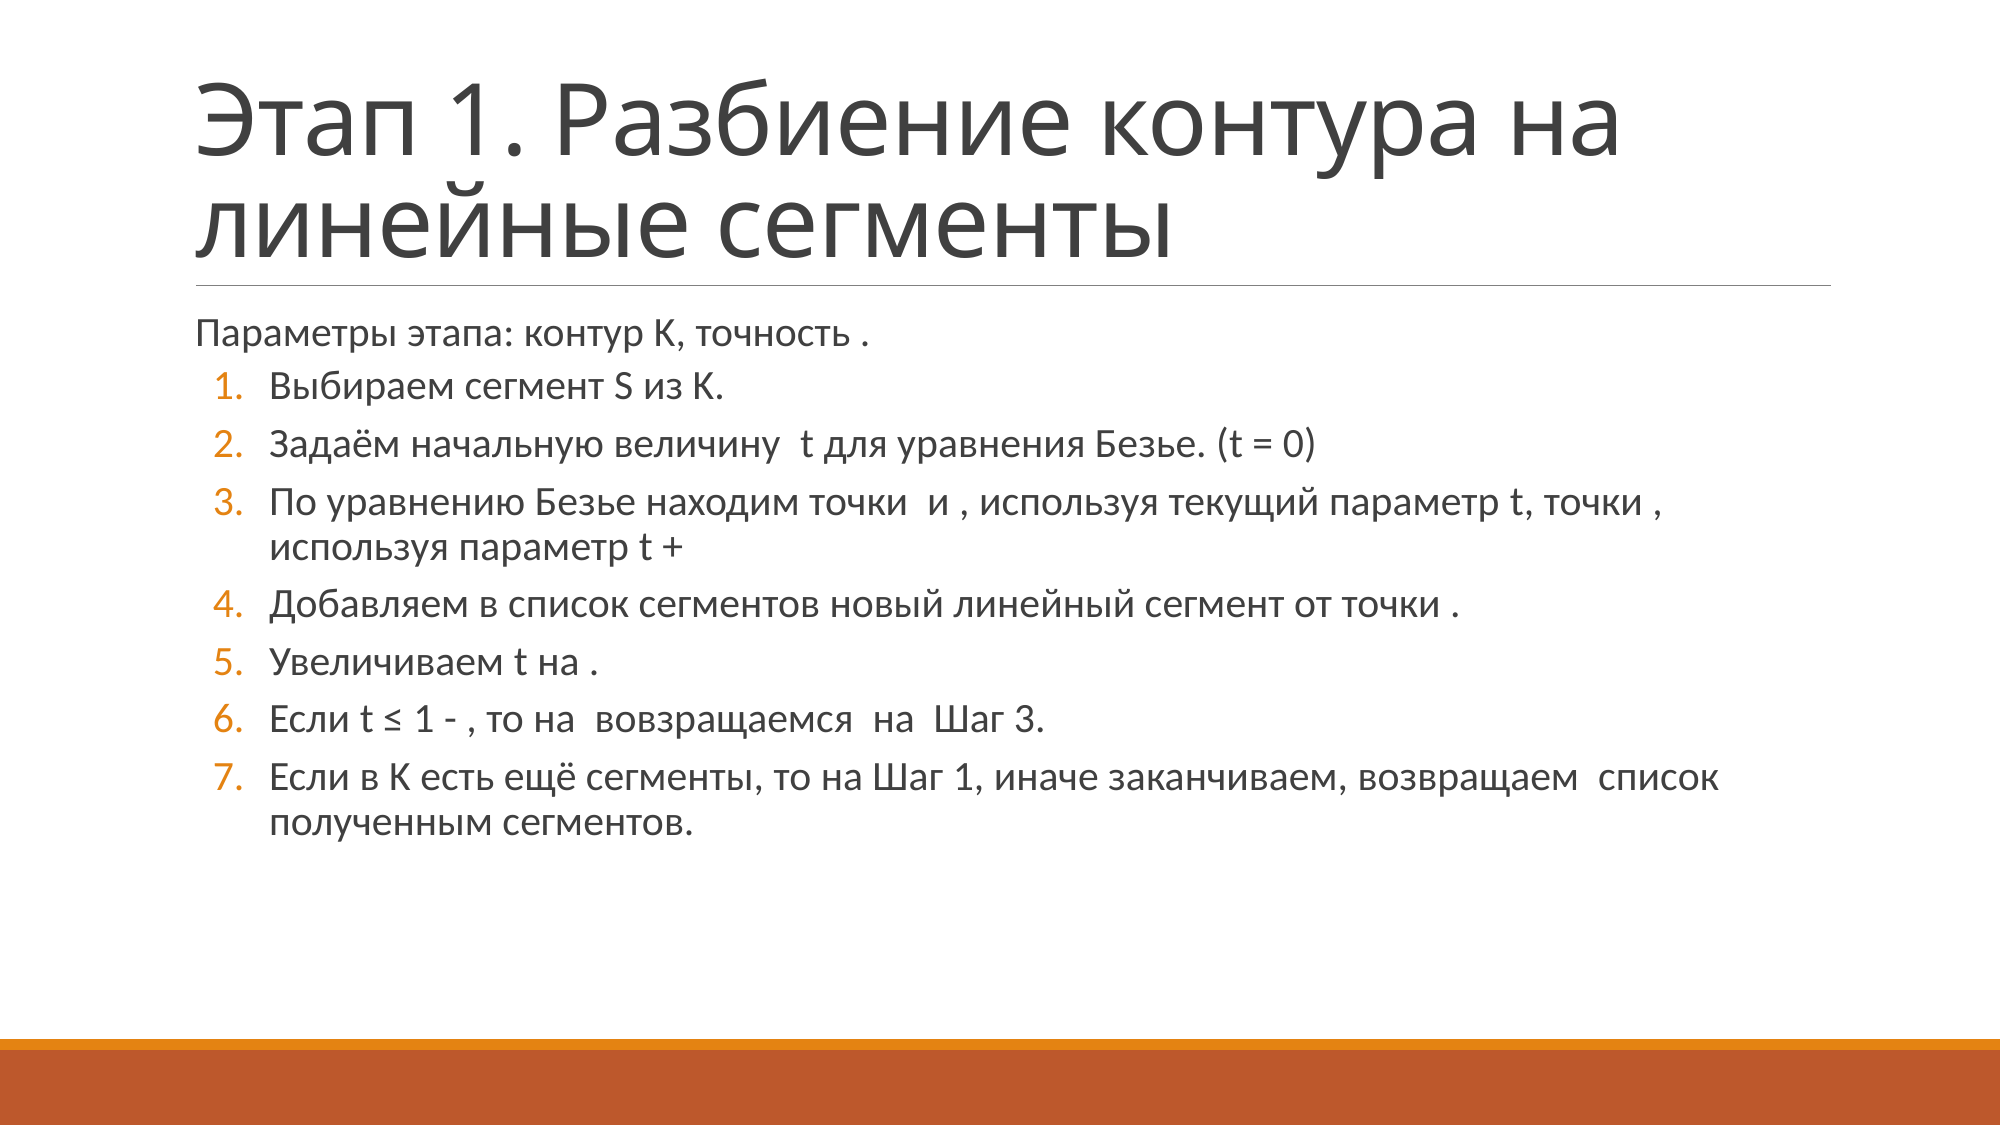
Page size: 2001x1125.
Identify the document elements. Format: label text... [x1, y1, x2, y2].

title Этап 1. Разбиение контура на линейные сегменты [180, 47, 1830, 285]
